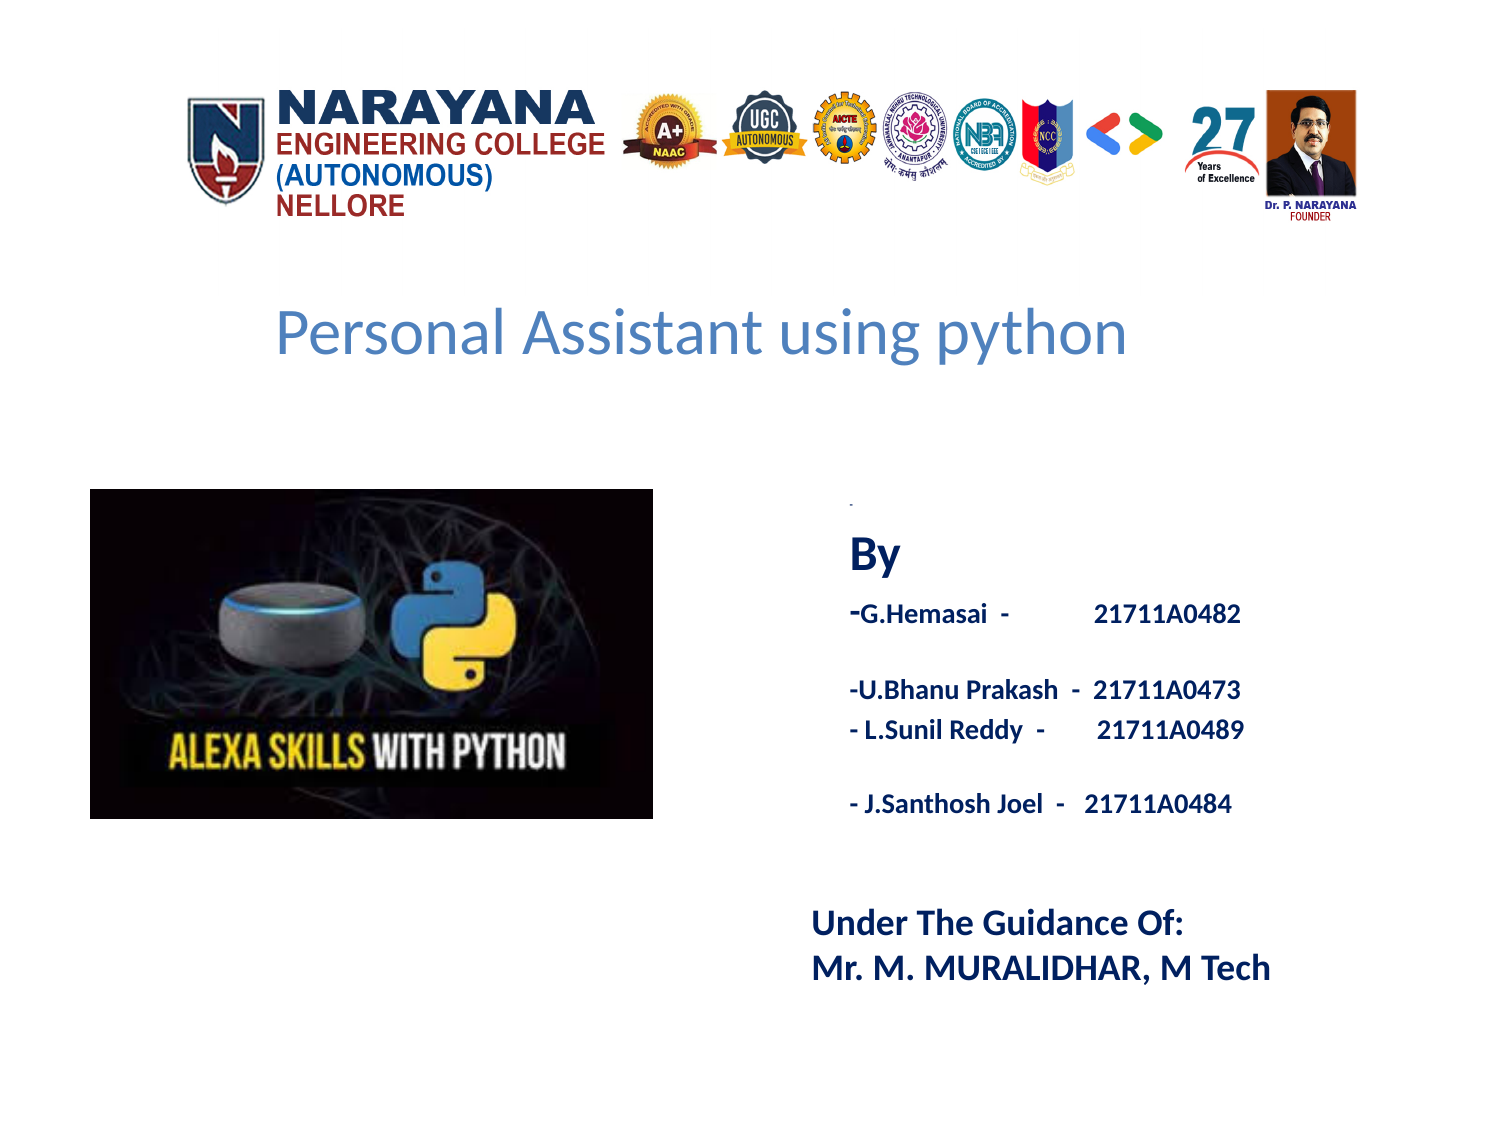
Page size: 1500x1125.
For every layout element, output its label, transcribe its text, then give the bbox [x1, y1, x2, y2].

text_box Under The Guidance Of: Mr. M. MURALIDHAR, M Tech [796, 891, 1336, 996]
subtitle - By -G.Hemasai - 21711A0482 -U.Bhanu Prakash - 21711A0473 - L.Sunil Reddy - 21711A0489 - J.Santhosh Joel - 21711A0484 [834, 489, 1312, 831]
text_box Personal Assistant using python [260, 304, 1240, 375]
picture [157, 27, 1386, 296]
picture [90, 489, 654, 819]
